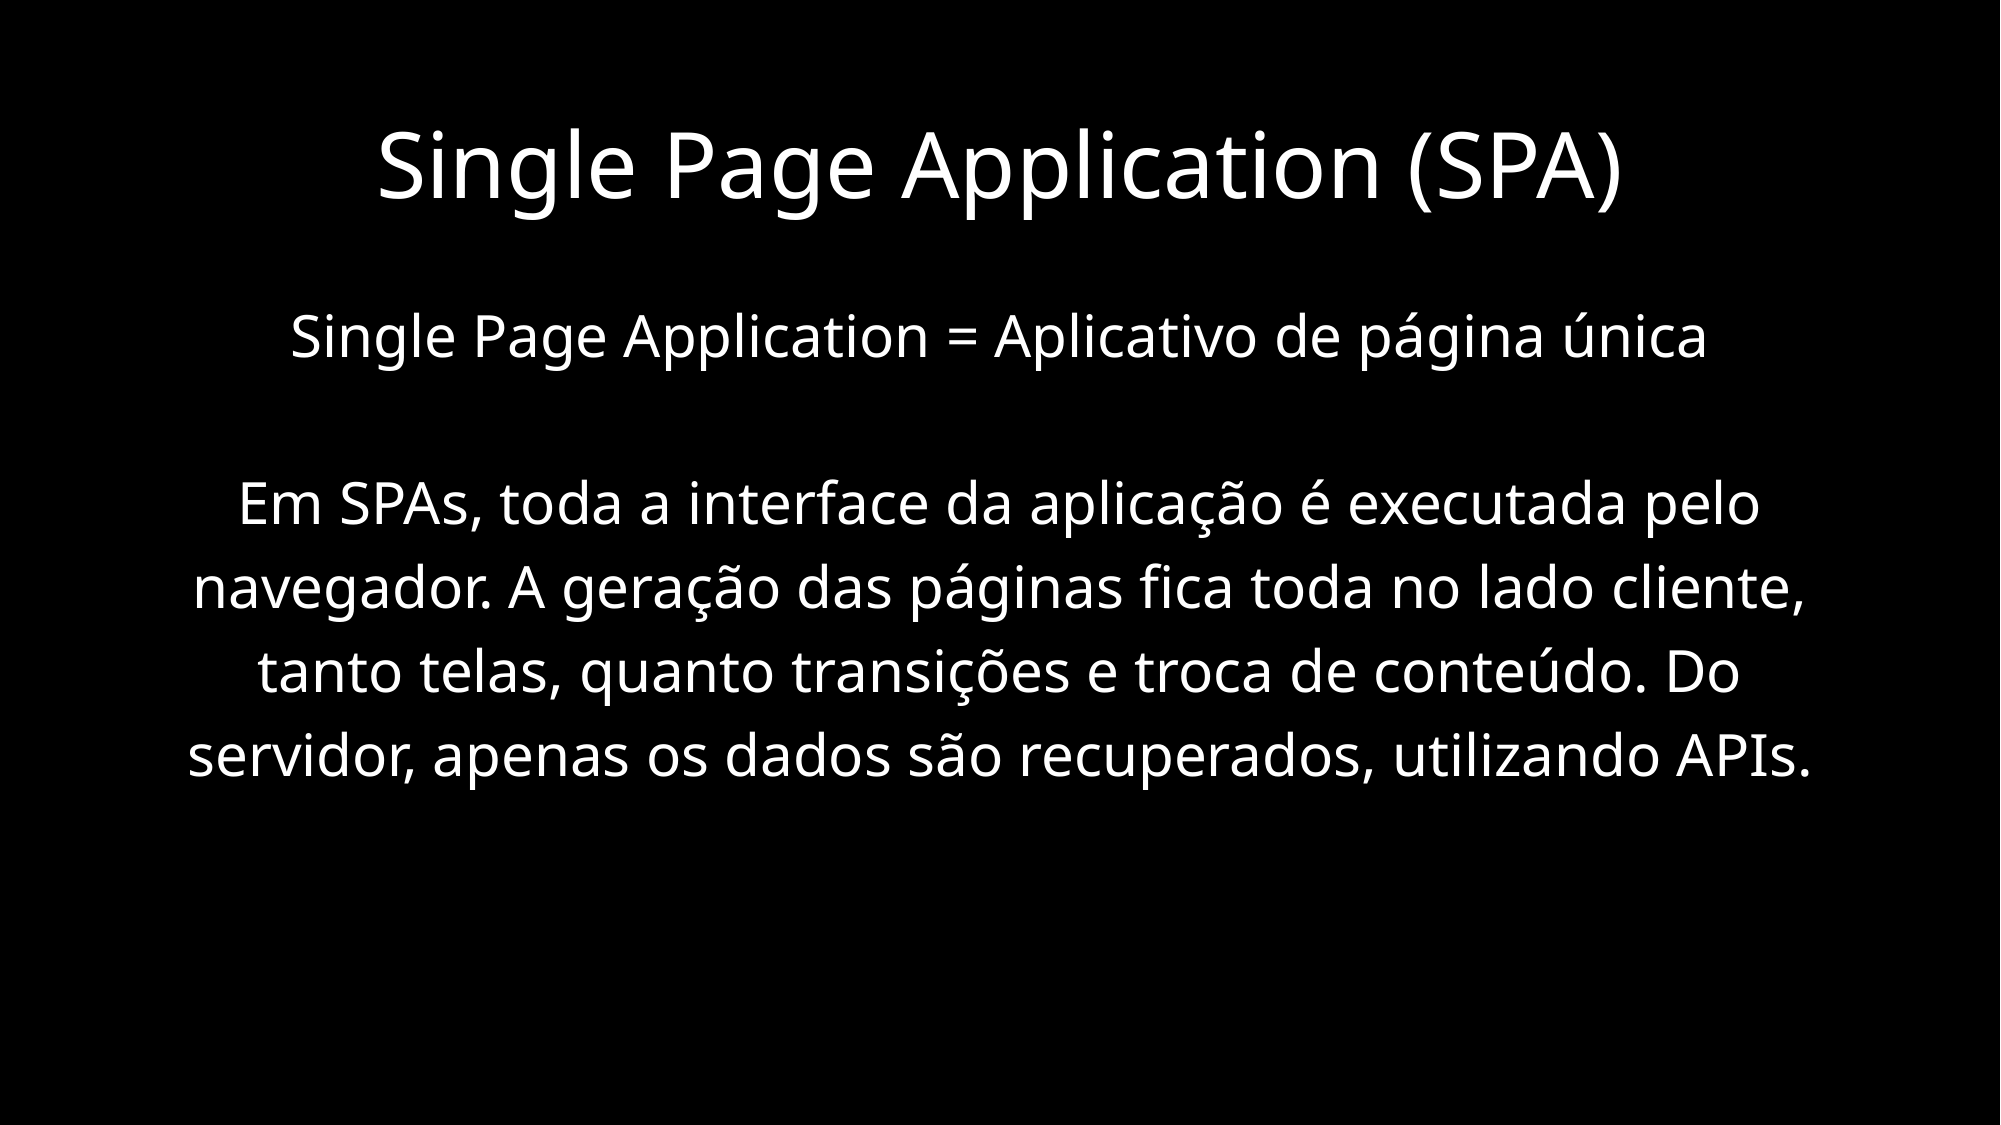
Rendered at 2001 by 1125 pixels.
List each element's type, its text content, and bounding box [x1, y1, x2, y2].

list Single Page Application = Aplicativo de página única Em SPAs, toda a interface da aplicação é executada pelo navegador. A geração das páginas fica toda no lado cliente, tanto telas, quanto transições e troca de conteúdo. Do servidor, apenas os dados são recuperados, utilizando APIs. [137, 299, 1863, 1014]
title Single Page Application (SPA) [137, 59, 1863, 278]
